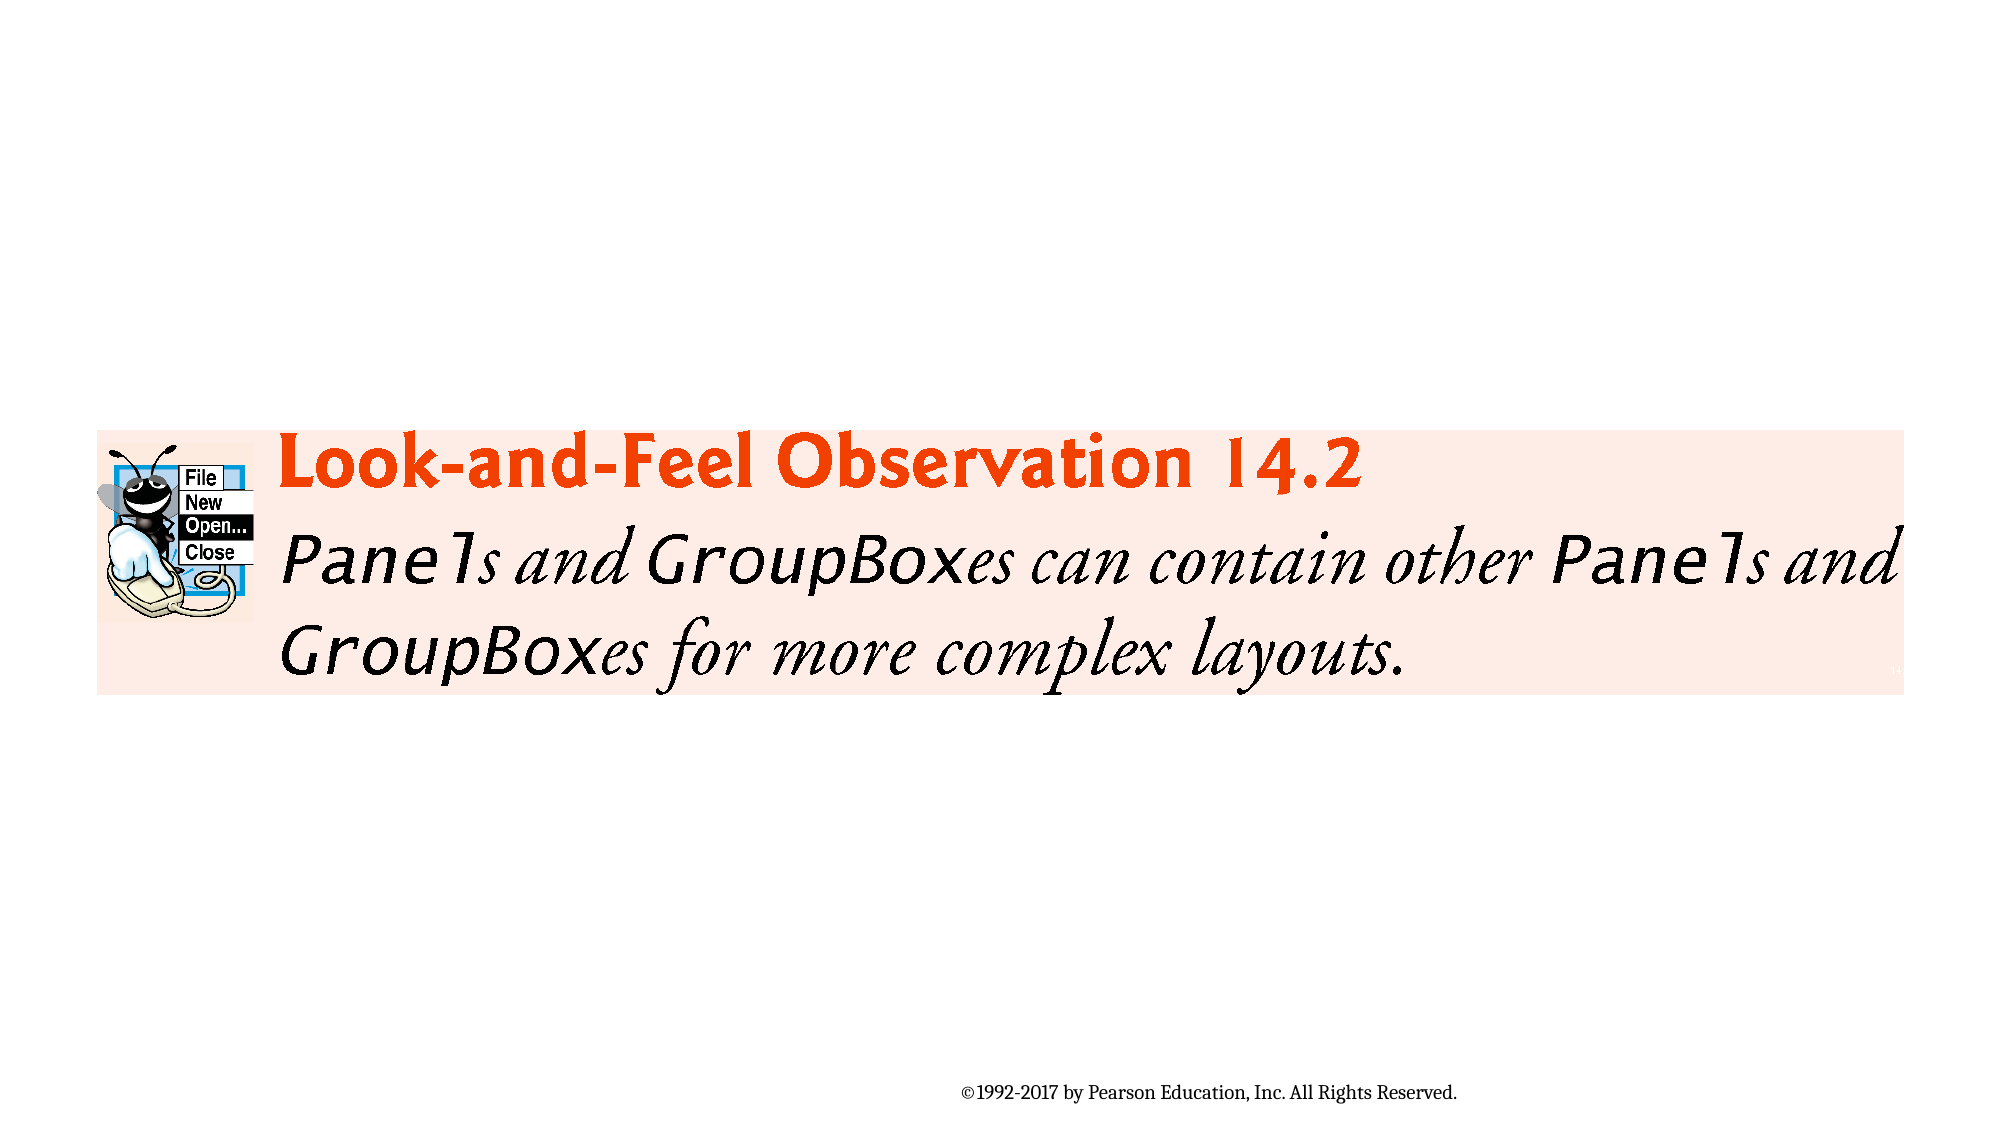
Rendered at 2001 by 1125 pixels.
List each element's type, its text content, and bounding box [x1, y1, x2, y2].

footer ©1992-2017 by Pearson Education, Inc. All Rights Reserved. [99, 1051, 1473, 1112]
picture [0, 333, 2000, 792]
